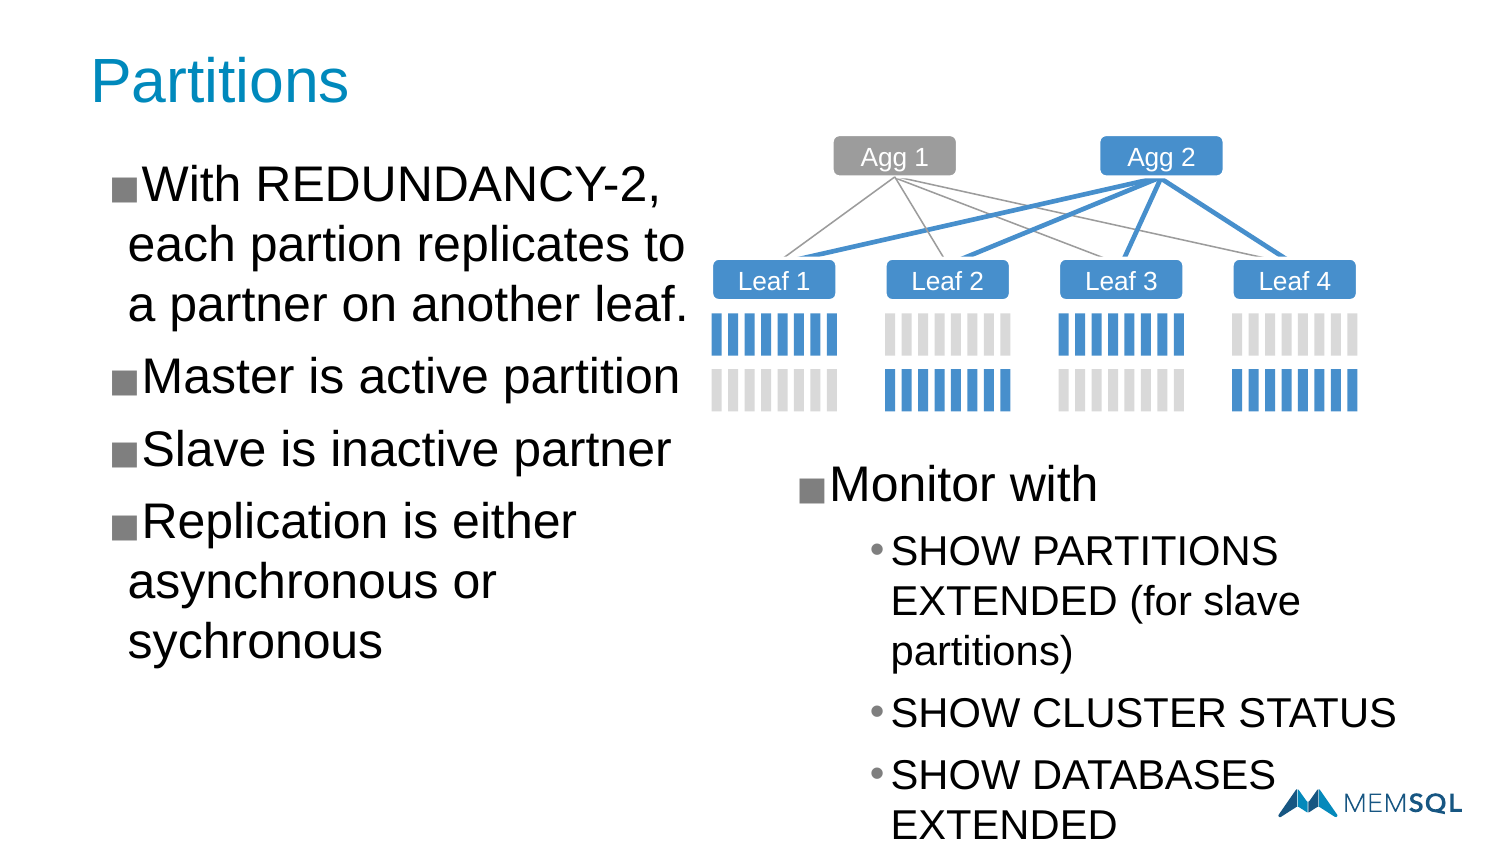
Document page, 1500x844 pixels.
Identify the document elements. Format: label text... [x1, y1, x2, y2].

text_box [1000, 369, 1011, 412]
text_box Agg 2 [1098, 134, 1225, 175]
text_box [793, 369, 804, 412]
text_box [1330, 369, 1341, 412]
text_box [1075, 313, 1086, 356]
list Monitor with SHOW PARTITIONS EXTENDED (for slave partitions) SHOW CLUSTER STATUS SHOW DATABASES EXTENDED SHOW REPLICATION STATUS [762, 436, 1463, 779]
text_box [1265, 369, 1276, 412]
text_box [810, 369, 821, 412]
text_box [1140, 369, 1151, 412]
text_box [934, 369, 945, 412]
text_box [918, 313, 929, 356]
text_box [901, 313, 912, 356]
text_box Leaf 1 [711, 258, 837, 301]
text_box [1173, 369, 1184, 412]
text_box [1248, 313, 1259, 356]
text_box [918, 369, 929, 412]
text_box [1121, 176, 1162, 265]
text_box [1000, 313, 1011, 356]
text_box [950, 369, 961, 412]
text_box [885, 369, 896, 412]
text_box [1347, 313, 1358, 356]
text_box [1124, 313, 1135, 356]
text_box [793, 313, 804, 356]
text_box Leaf 3 [1058, 275, 1184, 301]
text_box [810, 313, 821, 356]
text_box [1140, 313, 1151, 356]
text_box [777, 313, 788, 356]
text_box [885, 313, 896, 356]
text_box [950, 313, 961, 356]
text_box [774, 176, 893, 265]
text_box Leaf 2 [885, 275, 1011, 301]
text_box [1297, 369, 1308, 412]
text_box [1108, 313, 1119, 356]
text_box [711, 369, 722, 412]
text_box [1232, 369, 1243, 412]
text_box [967, 313, 978, 356]
text_box [744, 313, 755, 356]
text_box [1091, 313, 1102, 356]
text_box [934, 313, 945, 356]
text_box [1161, 178, 1296, 265]
text_box [728, 369, 739, 412]
text_box [1248, 369, 1259, 412]
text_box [894, 176, 949, 265]
text_box [1108, 369, 1119, 412]
text_box [777, 369, 788, 412]
text_box Leaf 4 [1232, 258, 1358, 301]
text_box [1157, 369, 1168, 412]
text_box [949, 176, 1119, 265]
text_box [761, 313, 772, 356]
text_box [1075, 369, 1086, 412]
text_box [744, 369, 755, 412]
text_box [1281, 313, 1292, 356]
text_box [711, 313, 722, 356]
text_box [1347, 369, 1358, 412]
text_box [1314, 369, 1325, 412]
text_box [1124, 369, 1135, 412]
text_box [1314, 313, 1325, 356]
text_box [826, 313, 837, 356]
text_box [1330, 313, 1341, 356]
text_box [967, 369, 978, 412]
list With REDUNDANCY-2, each partion replicates to a partner on another leaf. Master is active partition Slave is inactive partner Replication is either asynchronous or sychronous [75, 136, 738, 766]
text_box [901, 369, 912, 412]
text_box [1157, 313, 1168, 356]
text_box [761, 369, 772, 412]
text_box [1281, 369, 1292, 412]
text_box [1091, 369, 1102, 412]
text_box [728, 313, 739, 356]
text_box [1297, 313, 1308, 356]
text_box [1232, 313, 1243, 356]
text_box [826, 369, 837, 412]
text_box [1058, 313, 1069, 356]
text_box [1265, 313, 1276, 356]
title Partitions [75, 20, 1425, 135]
text_box [983, 313, 994, 356]
text_box [983, 369, 994, 412]
text_box Agg 1 [832, 134, 958, 174]
text_box [1058, 369, 1069, 412]
text_box [1173, 313, 1184, 356]
